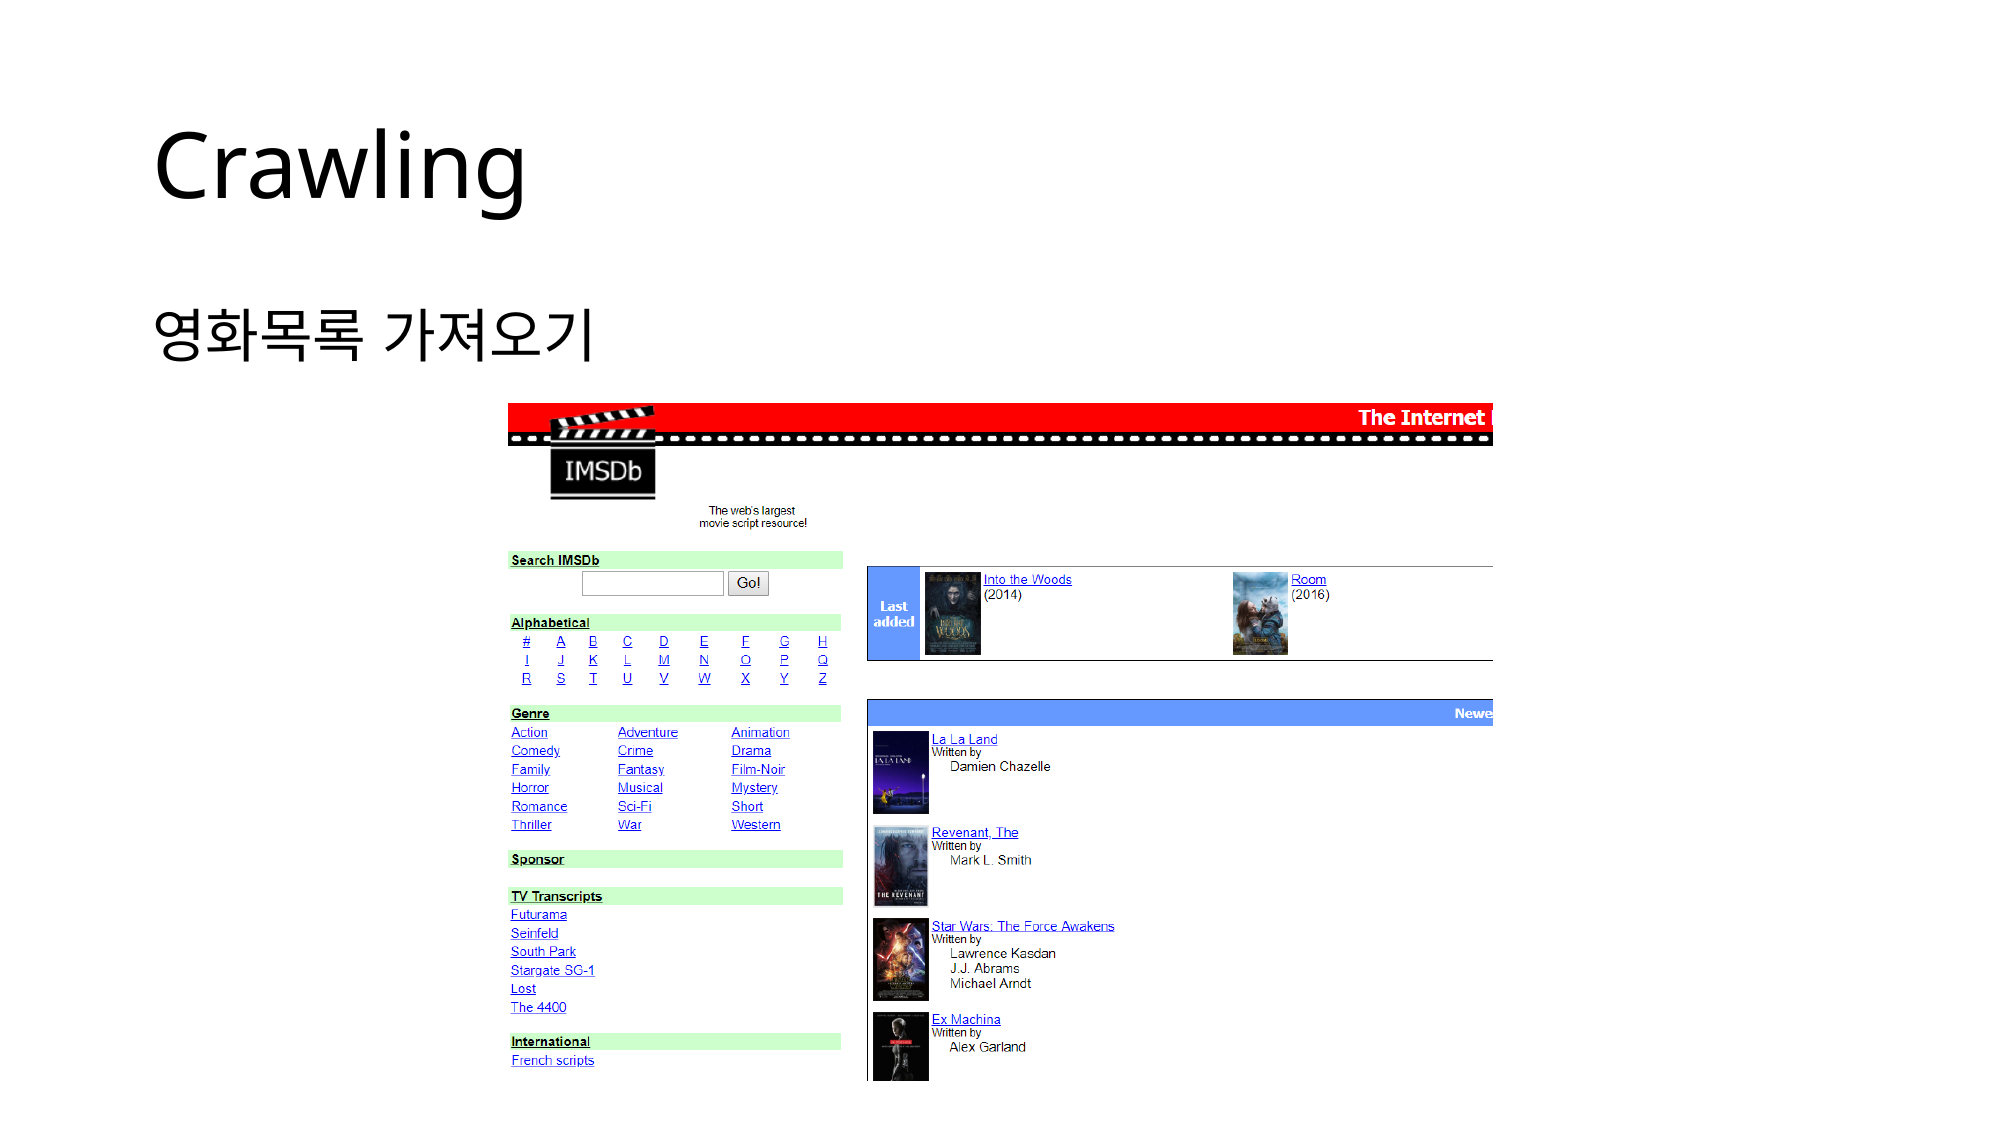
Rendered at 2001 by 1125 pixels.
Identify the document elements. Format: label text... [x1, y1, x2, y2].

list 영화목록 가져오기 [137, 299, 1863, 1014]
title Crawling [137, 59, 1863, 278]
picture [507, 403, 1493, 1081]
